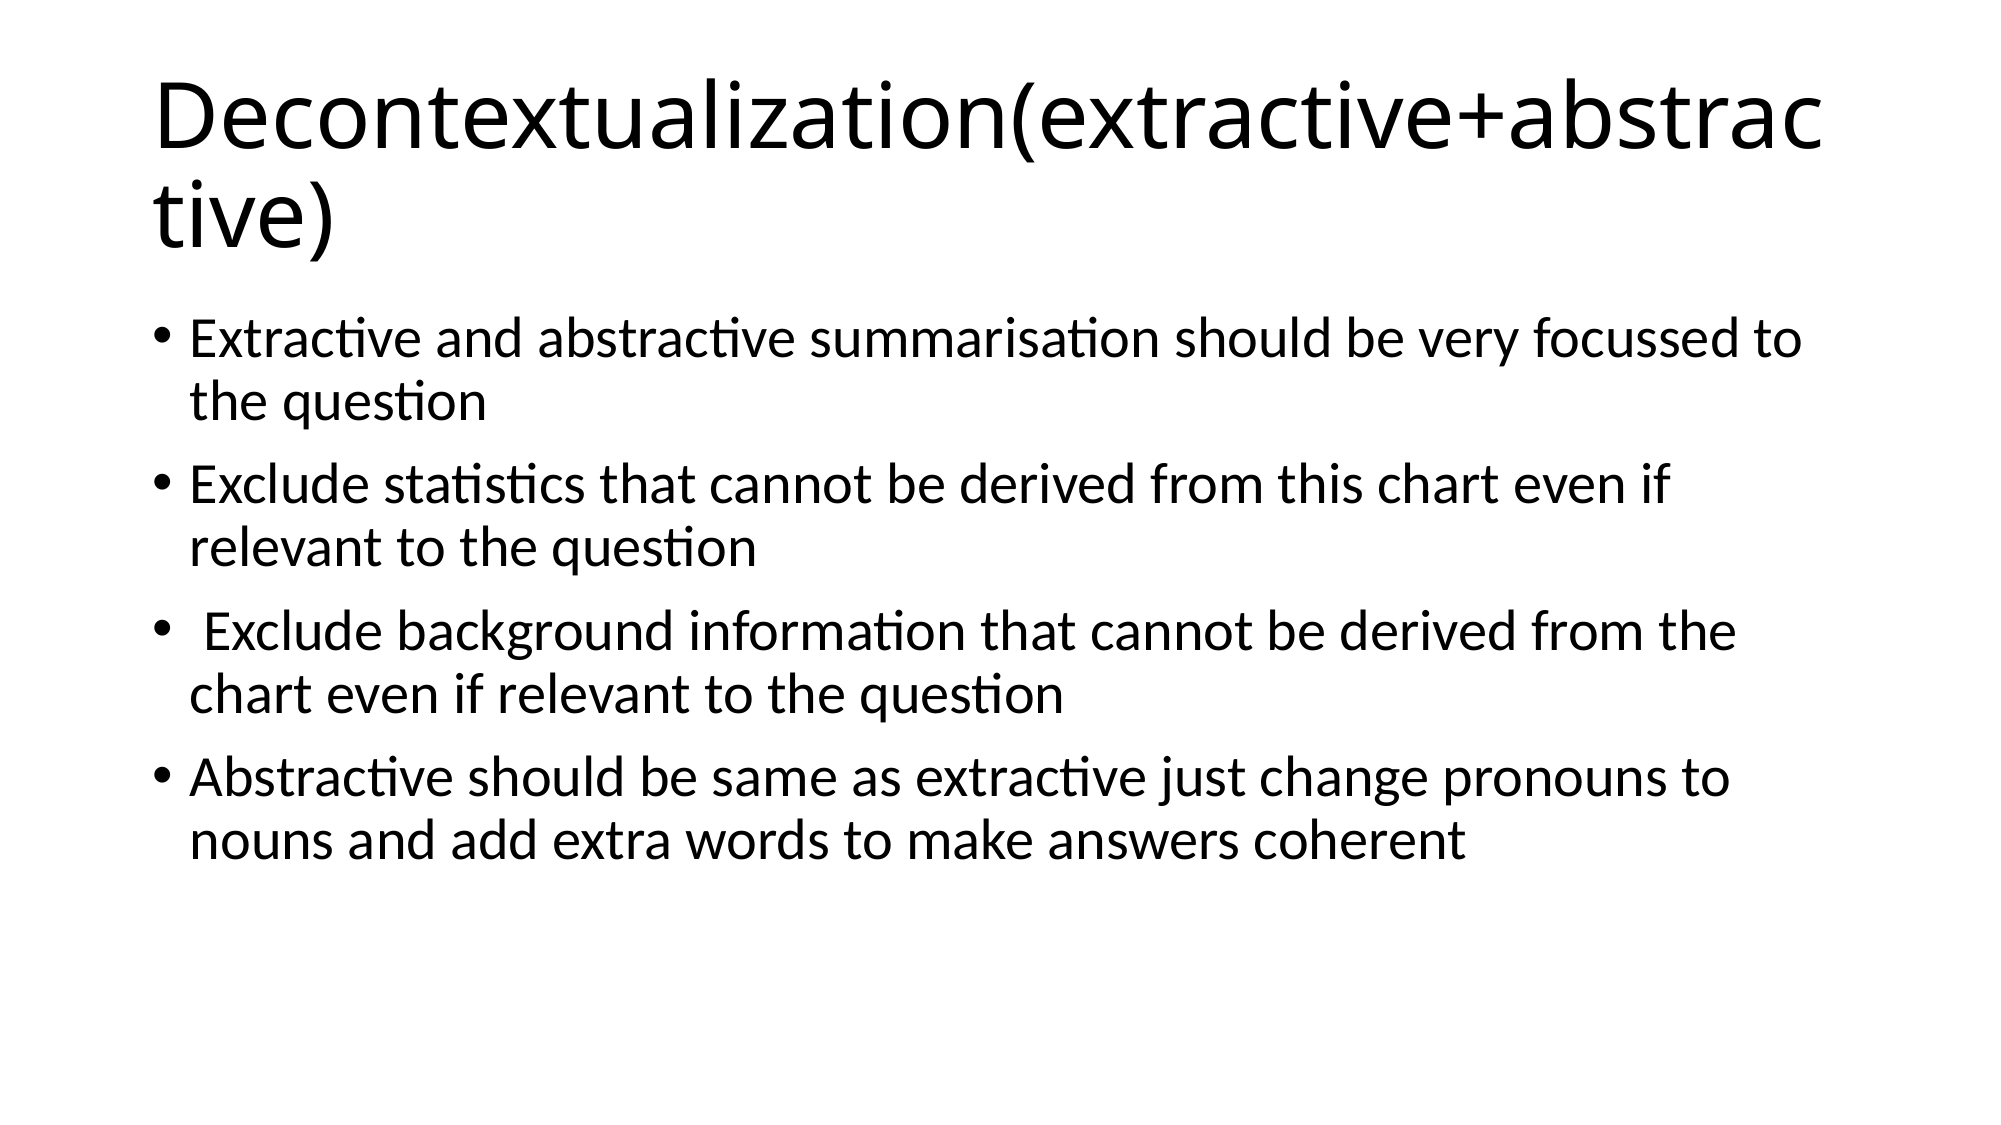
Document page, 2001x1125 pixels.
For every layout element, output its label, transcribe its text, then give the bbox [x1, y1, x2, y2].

title Decontextualization(extractive+abstractive) [137, 59, 1863, 278]
list Extractive and abstractive summarisation should be very focussed to the question Exclude statistics that cannot be derived from this chart even if relevant to the question Exclude background information that cannot be derived from the chart even if relevant to the question Abstractive should be same as extractive just change pronouns to nouns and add extra words to make answers coherent [137, 299, 1863, 1011]
